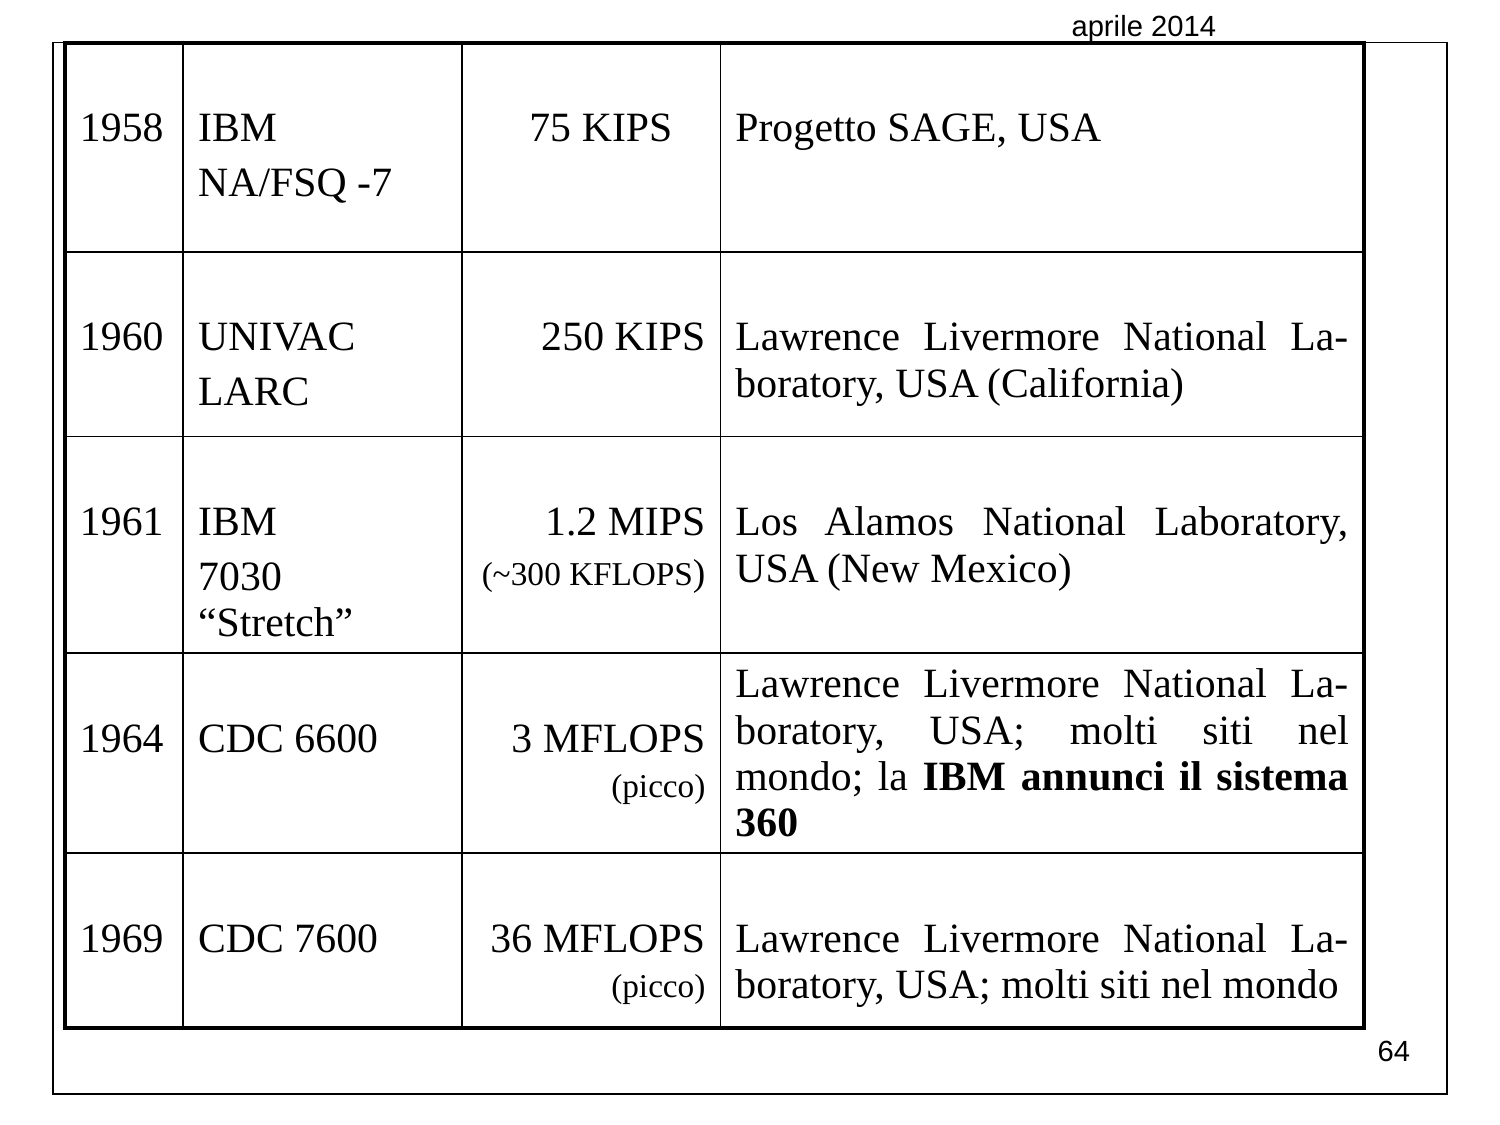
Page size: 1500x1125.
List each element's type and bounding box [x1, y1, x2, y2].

text_box [52, 0, 1448, 1095]
